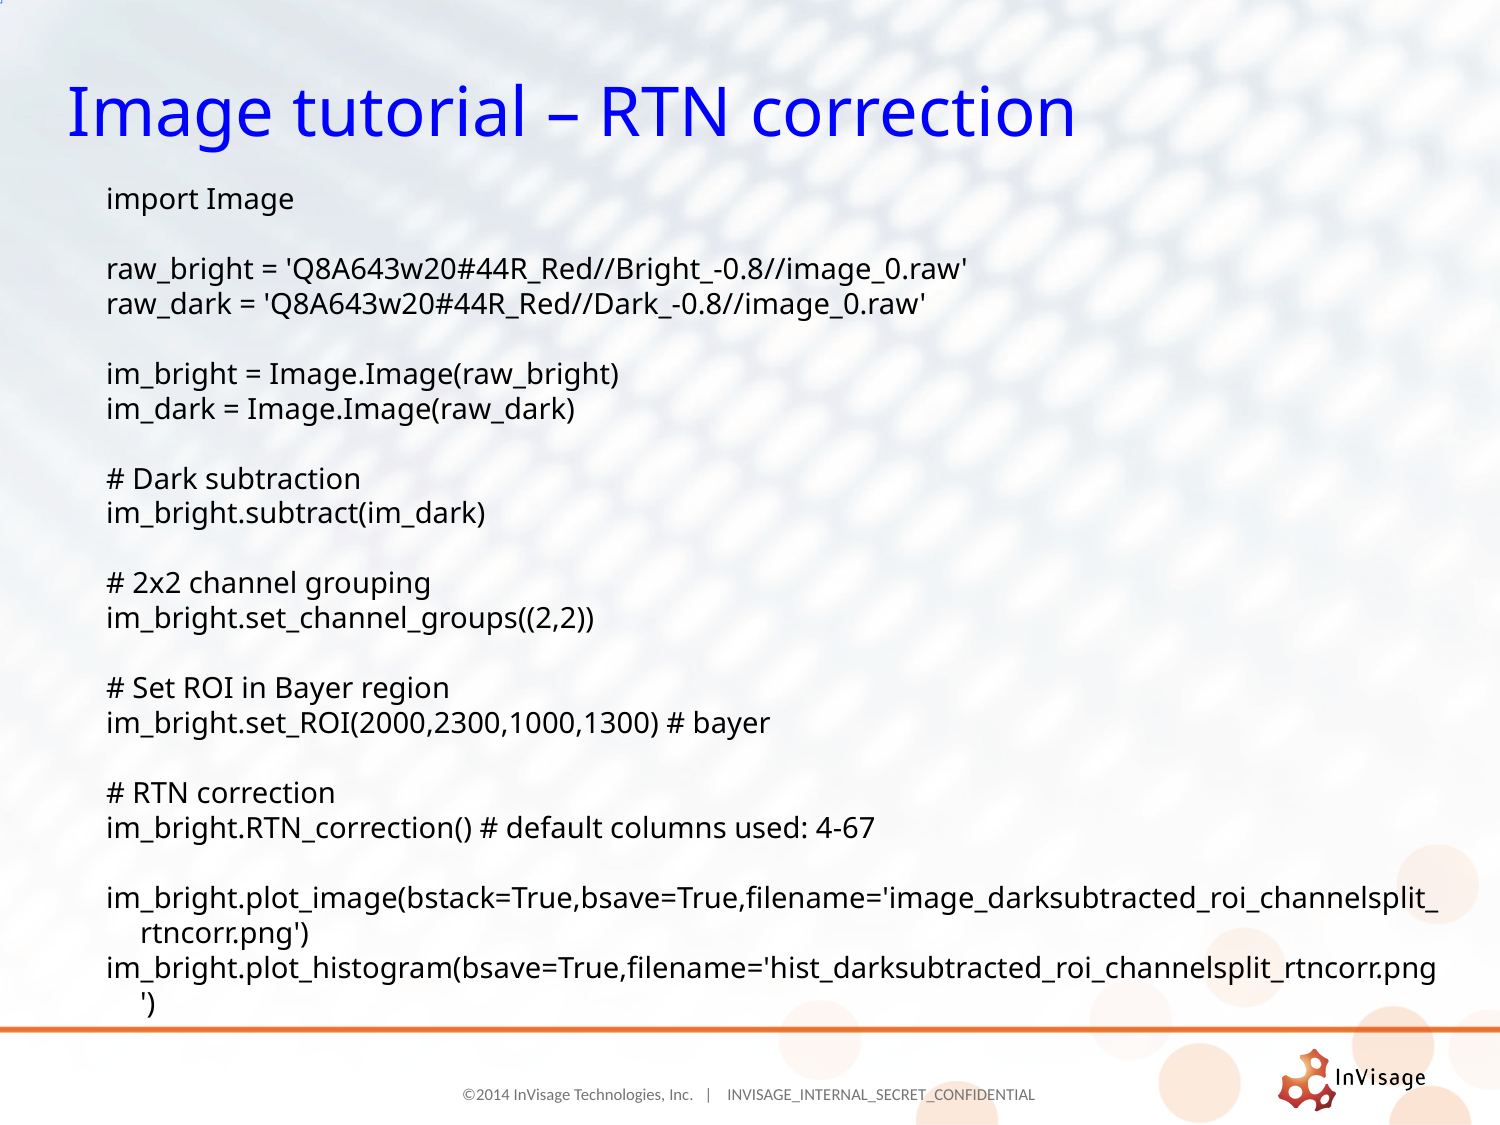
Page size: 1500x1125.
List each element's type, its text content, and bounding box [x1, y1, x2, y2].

title Image tutorial – RTN correction [61, 61, 1413, 146]
picture [0, 0, 1500, 1125]
list import Image raw_bright = 'Q8A643w20#44R_Red//Bright_-0.8//image_0.raw' raw_dark = 'Q8A643w20#44R_Red//Dark_-0.8//image_0.raw' im_bright = Image.Image(raw_bright) im_dark = Image.Image(raw_dark) # Dark subtraction im_bright.subtract(im_dark) # 2x2 channel grouping im_bright.set_channel_groups((2,2)) # Set ROI in Bayer region im_bright.set_ROI(2000,2300,1000,1300) # bayer # RTN correction im_bright.RTN_correction() # default columns used: 4-67 im_bright.plot_image(bstack=True,bsave=True,filename='image_darksubtracted_roi_channelsplit_rtncorr.png') im_bright.plot_histogram(bsave=True,filename='hist_darksubtracted_roi_channelsplit_rtncorr.png') [74, 174, 1451, 1001]
